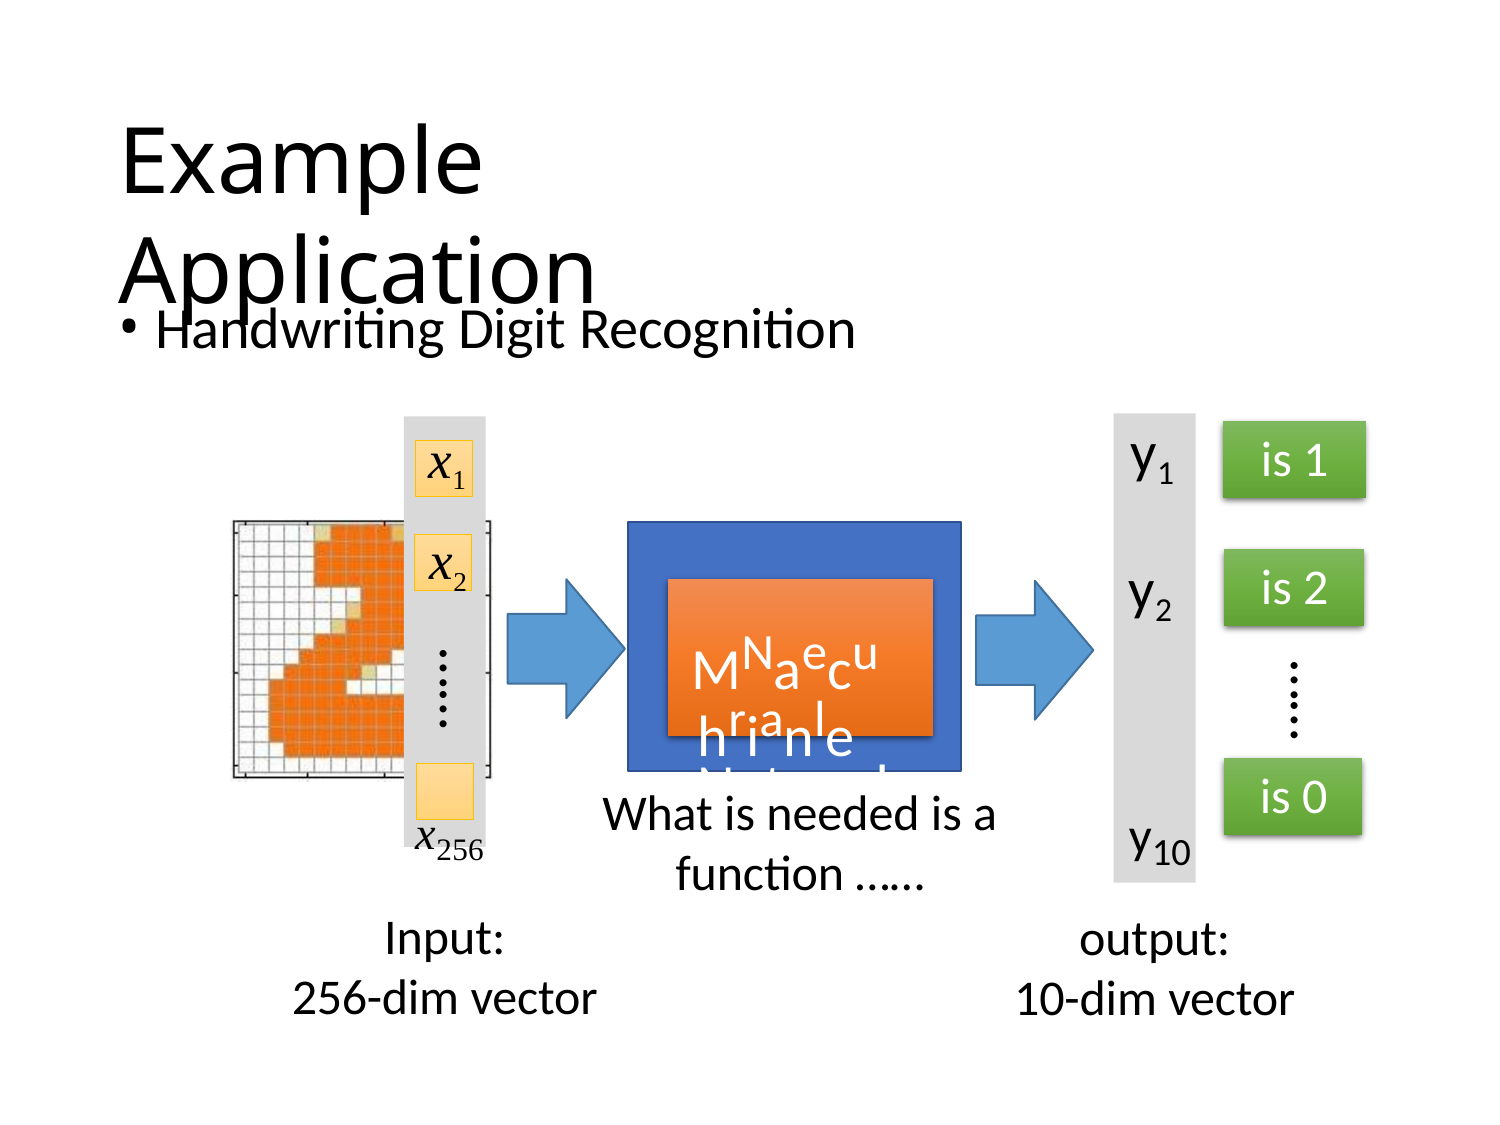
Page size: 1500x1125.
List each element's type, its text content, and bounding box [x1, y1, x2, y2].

text_box Handwriting Digit Recognition [115, 288, 866, 361]
text_box “2” [1108, 622, 1113, 686]
text_box Input: 256-dim vector [288, 902, 601, 1025]
text_box …… [1274, 669, 1337, 743]
text_box y1 y2 y10 [1113, 413, 1196, 883]
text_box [1216, 535, 1372, 660]
text_box x1 x2 x256 [403, 856, 488, 877]
text_box output: 10-dim vector [1011, 903, 1299, 1026]
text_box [1215, 407, 1374, 532]
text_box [506, 521, 963, 774]
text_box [229, 416, 493, 848]
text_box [1216, 744, 1370, 869]
title Example Application [116, 100, 866, 288]
text_box What is needed is a function …… [599, 778, 1000, 901]
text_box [974, 579, 1095, 721]
